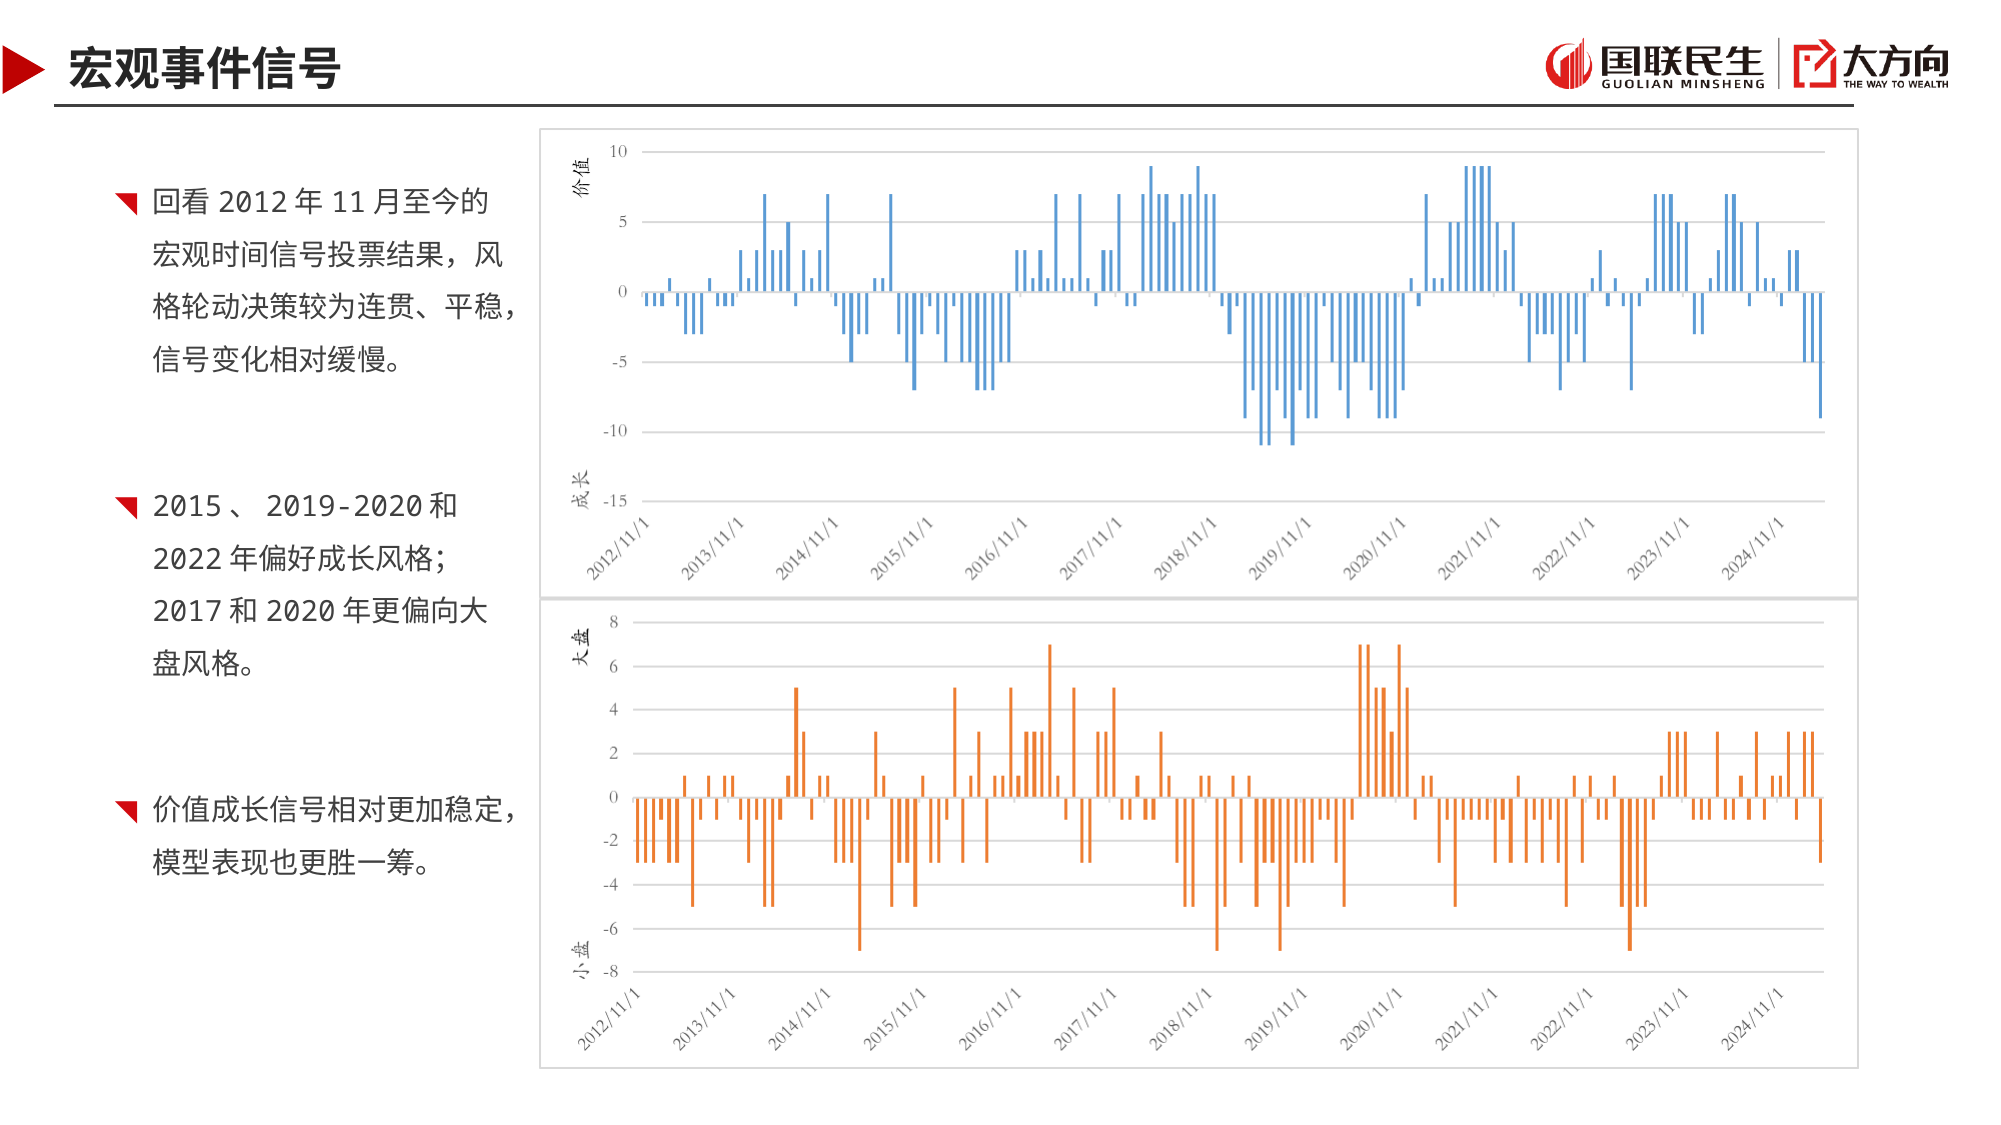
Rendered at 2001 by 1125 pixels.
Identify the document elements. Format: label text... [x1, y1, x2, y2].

title 宏观事件信号 [53, 35, 1854, 106]
picture [1854, 35, 1953, 90]
list 回看2012年11月至今的宏观时间信号投票结果，风格轮动决策较为连贯、平稳，信号变化相对缓慢。 2015、2019-2020和2022年偏好成长风格；2017和2020年更偏向大盘风格。 价值成长信号相对更加稳定，模型表现也更胜一筹。 [99, 158, 528, 997]
picture [539, 128, 1859, 1069]
